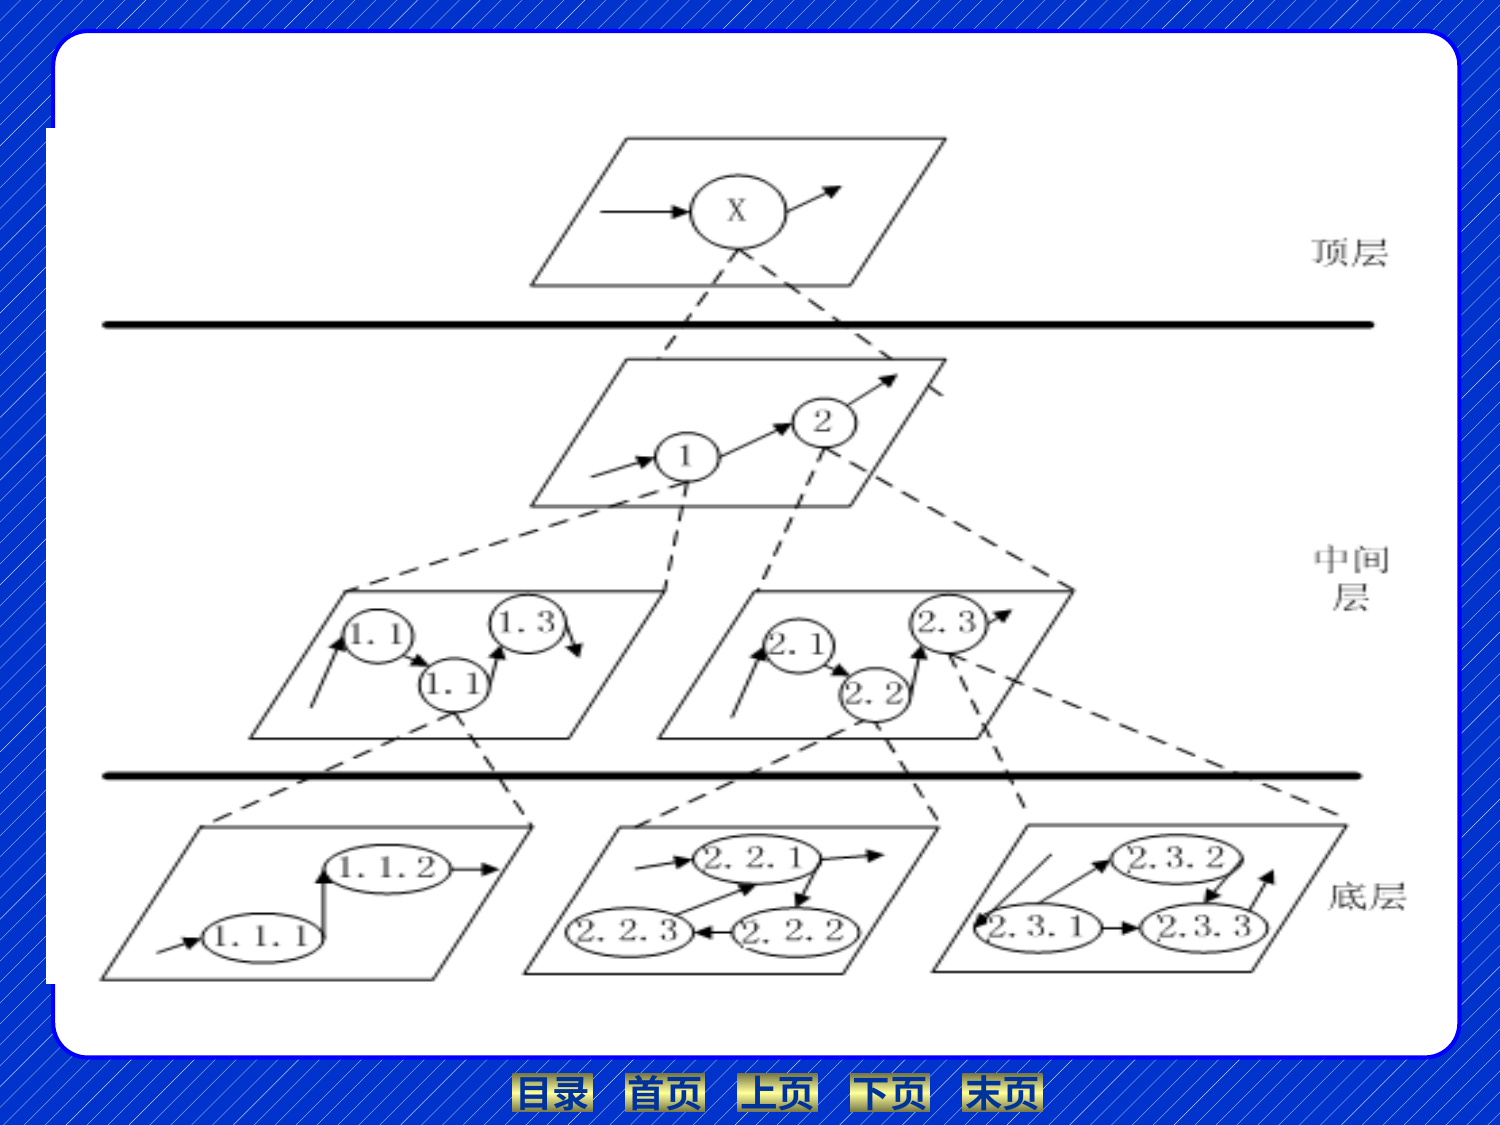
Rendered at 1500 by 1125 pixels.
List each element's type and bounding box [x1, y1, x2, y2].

picture [46, 128, 1419, 984]
